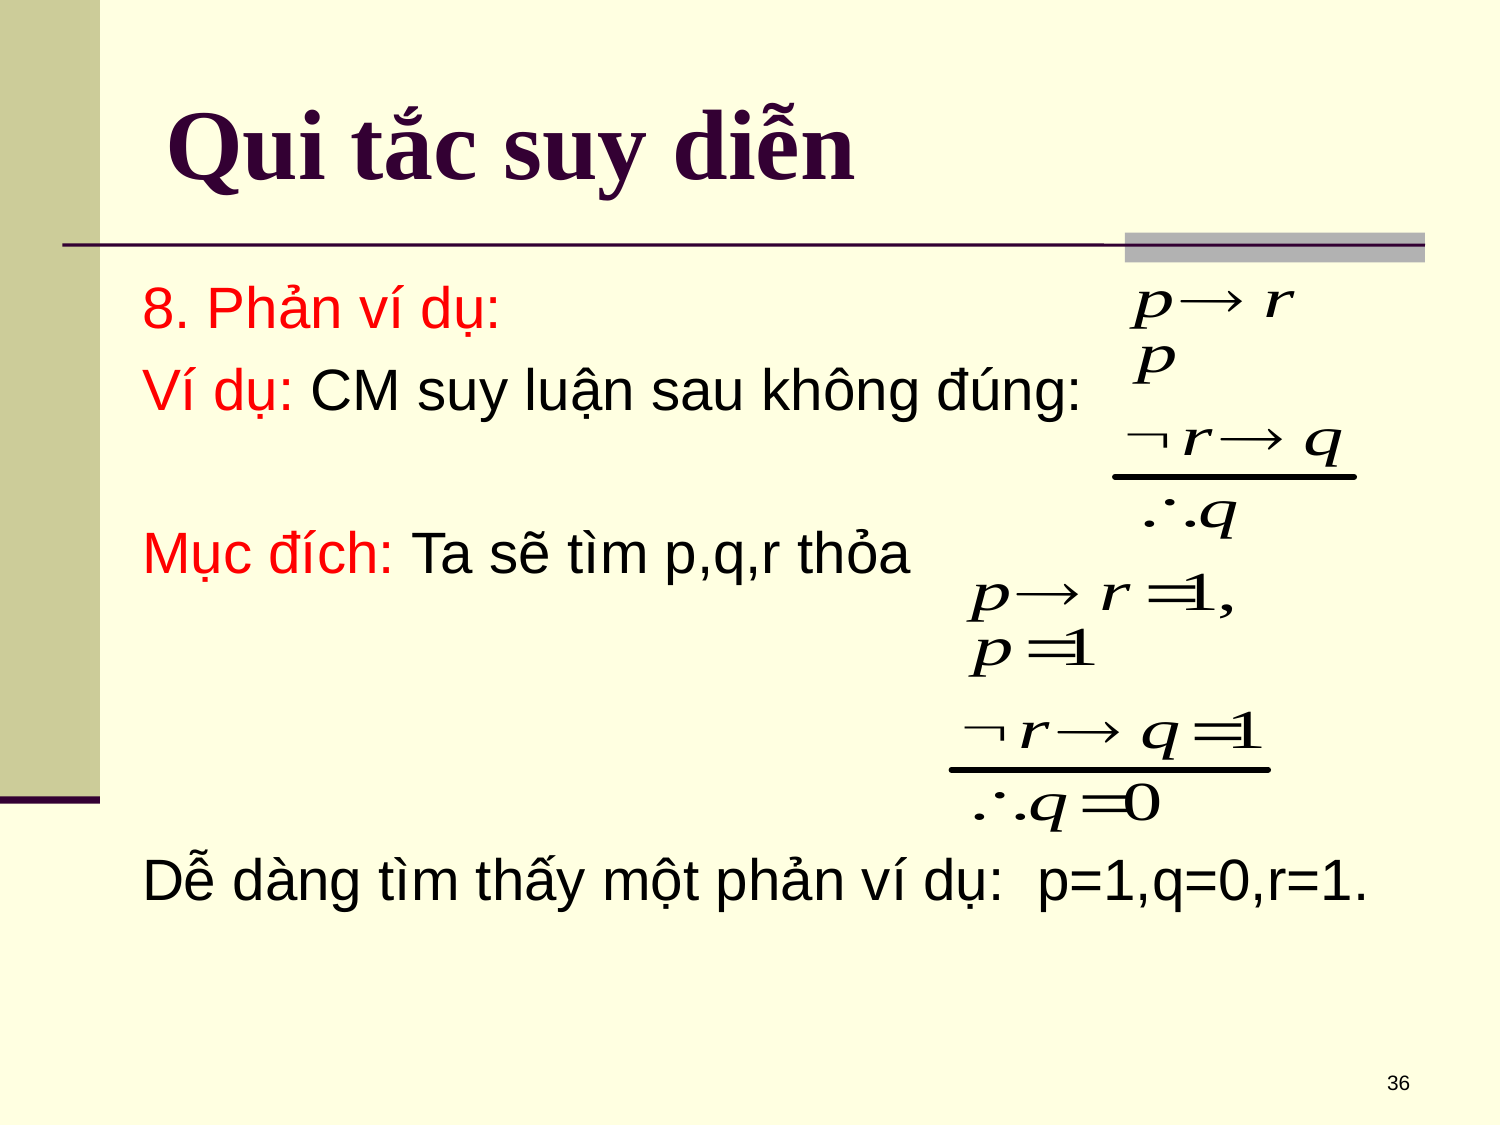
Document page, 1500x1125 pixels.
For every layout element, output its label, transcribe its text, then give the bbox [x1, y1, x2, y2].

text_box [1091, 256, 1380, 564]
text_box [928, 549, 1297, 857]
slide_number 36 [1112, 1062, 1426, 1101]
title Qui tắc suy diễn [149, 45, 1426, 234]
list 8. Phản ví dụ: Ví dụ: CM suy luận sau không đúng: Mục đích: Ta sẽ tìm p,q,r thỏa Dễ dàng tìm thấy một phản ví dụ: p=1,q=0,r=1. [99, 262, 1463, 1088]
